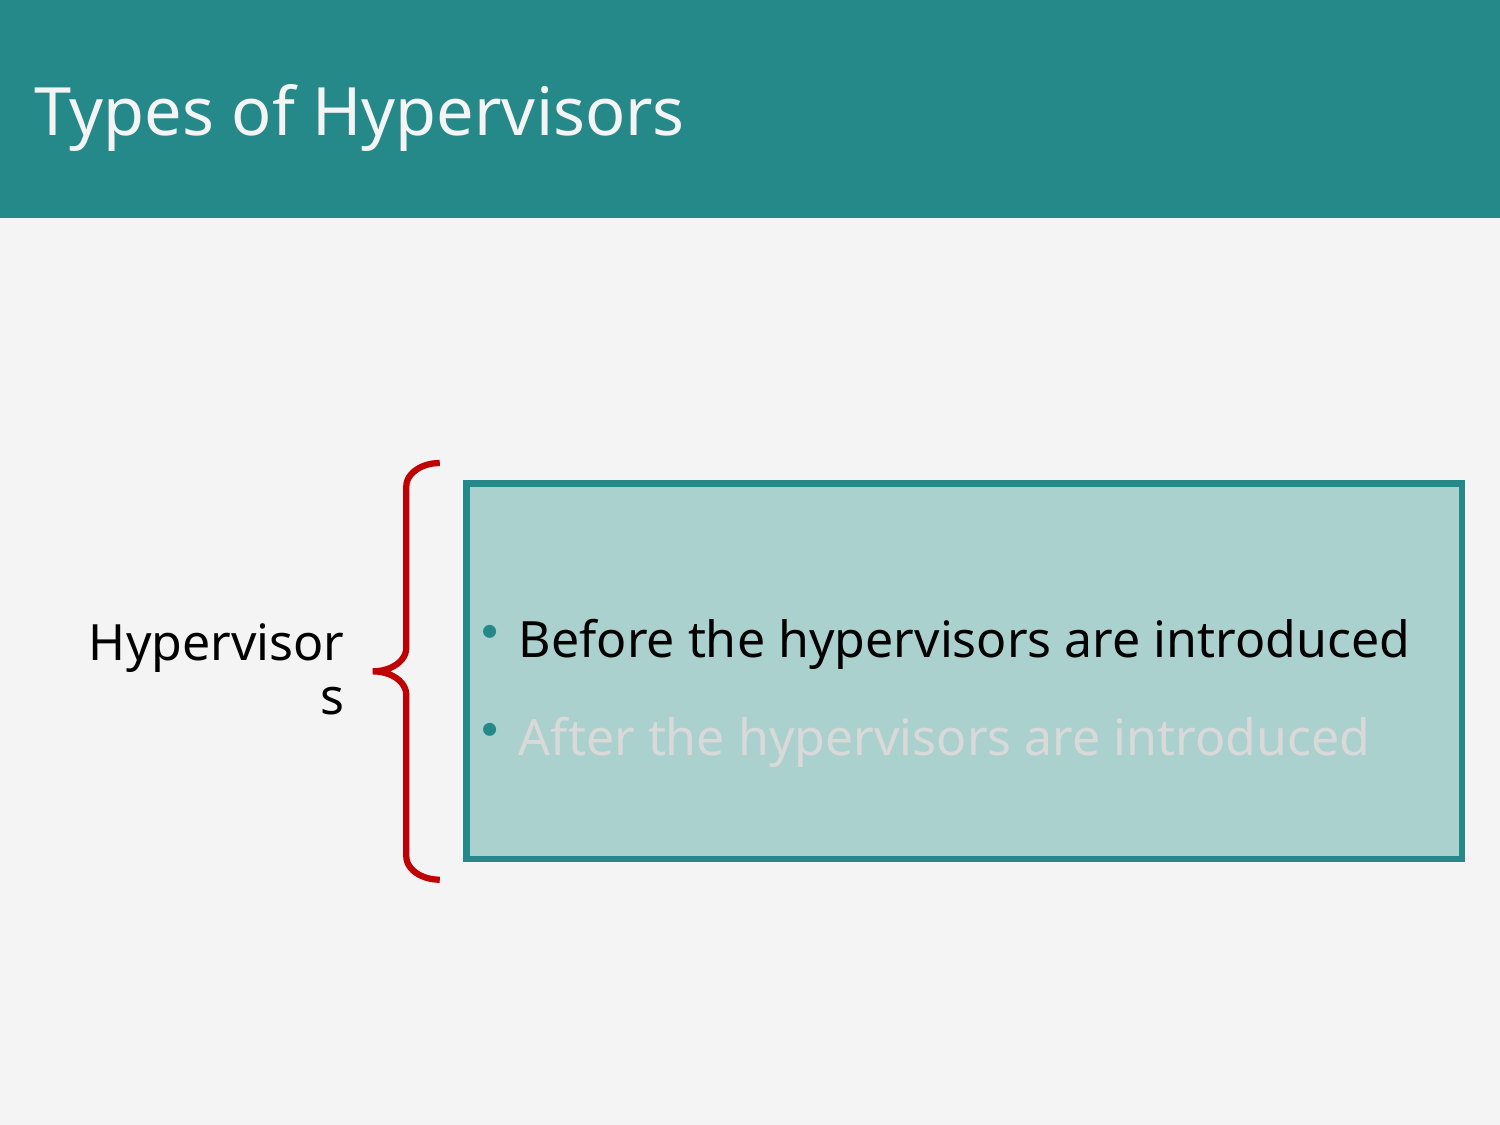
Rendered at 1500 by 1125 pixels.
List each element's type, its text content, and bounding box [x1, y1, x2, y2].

title Types of Hypervisors [19, 0, 1448, 218]
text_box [37, 254, 1462, 1089]
